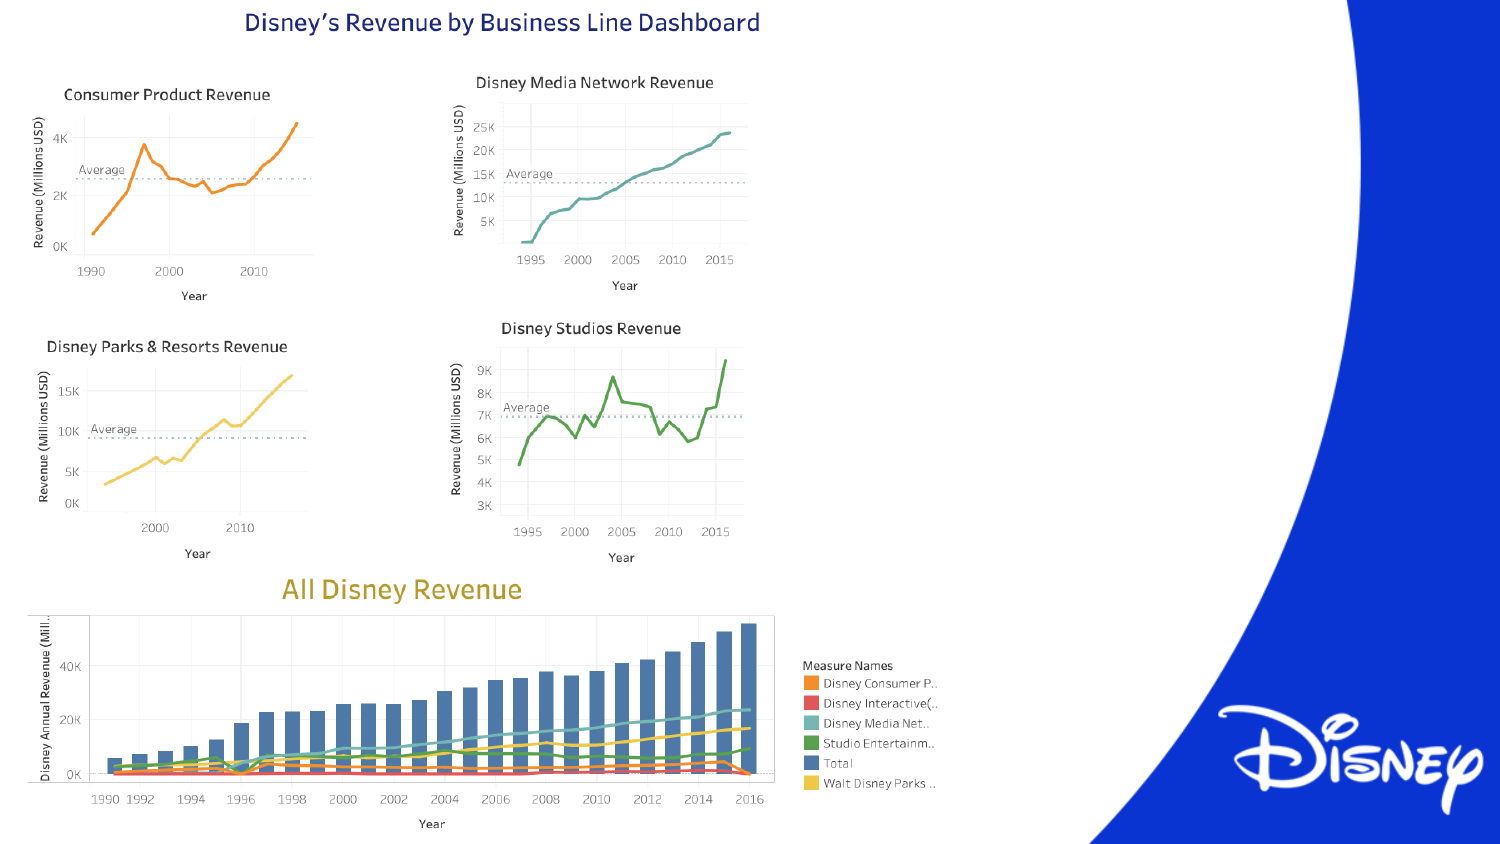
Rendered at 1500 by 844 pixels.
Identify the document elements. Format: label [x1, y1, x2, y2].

picture [0, 0, 1500, 844]
list [1008, 189, 1284, 750]
